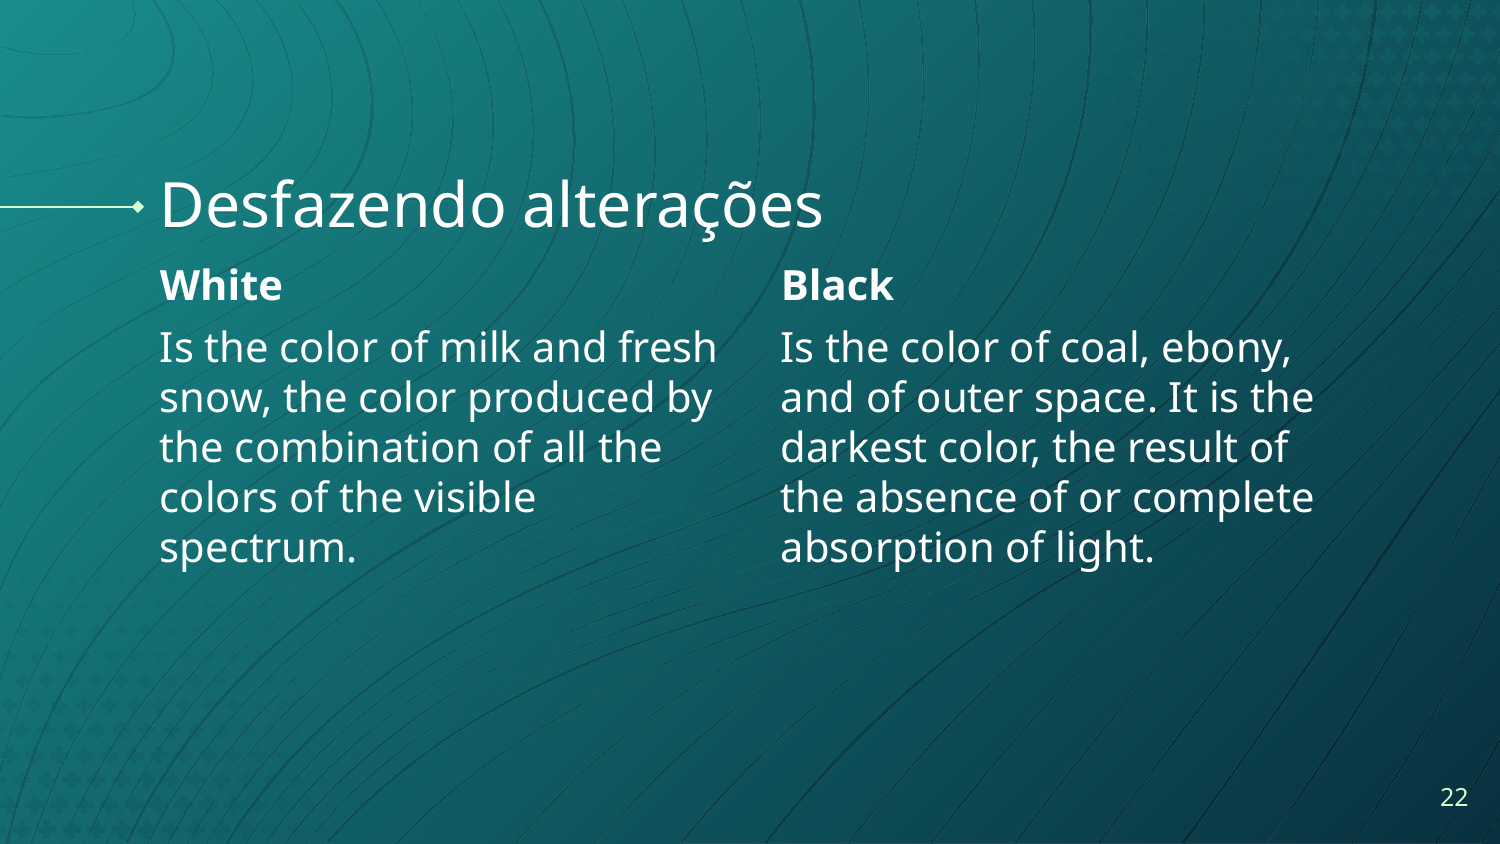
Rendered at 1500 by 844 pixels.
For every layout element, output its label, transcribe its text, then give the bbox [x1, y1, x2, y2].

title Desfazendo alterações [159, 174, 1340, 240]
list White Is the color of milk and fresh snow, the color produced by the combination of all the colors of the visible spectrum. [159, 258, 720, 702]
slide_number 22 [1378, 766, 1469, 832]
list Black Is the color of coal, ebony, and of outer space. It is the darkest color, the result of the absence of or complete absorption of light. [780, 258, 1340, 702]
